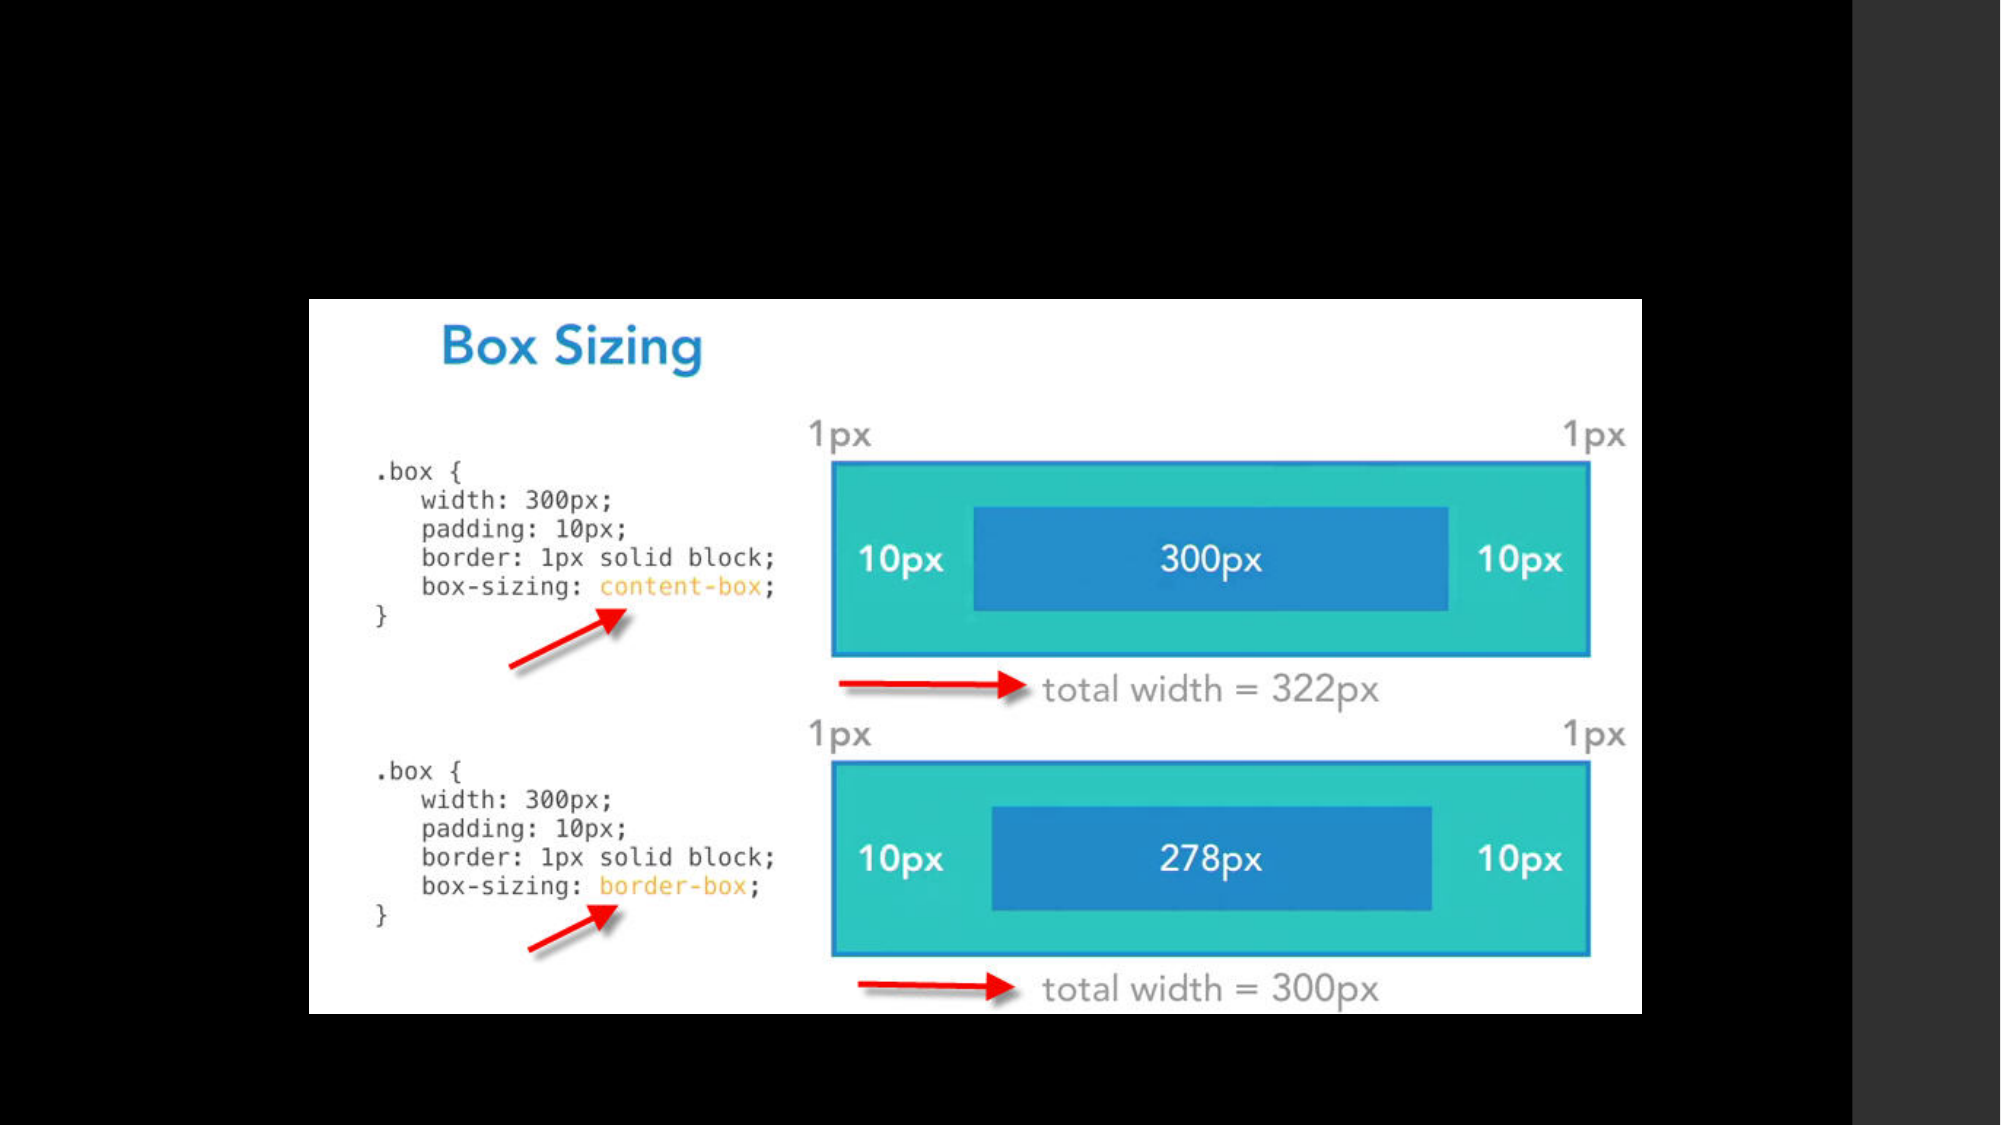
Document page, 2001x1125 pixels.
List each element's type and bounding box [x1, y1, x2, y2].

list [309, 299, 1642, 1015]
